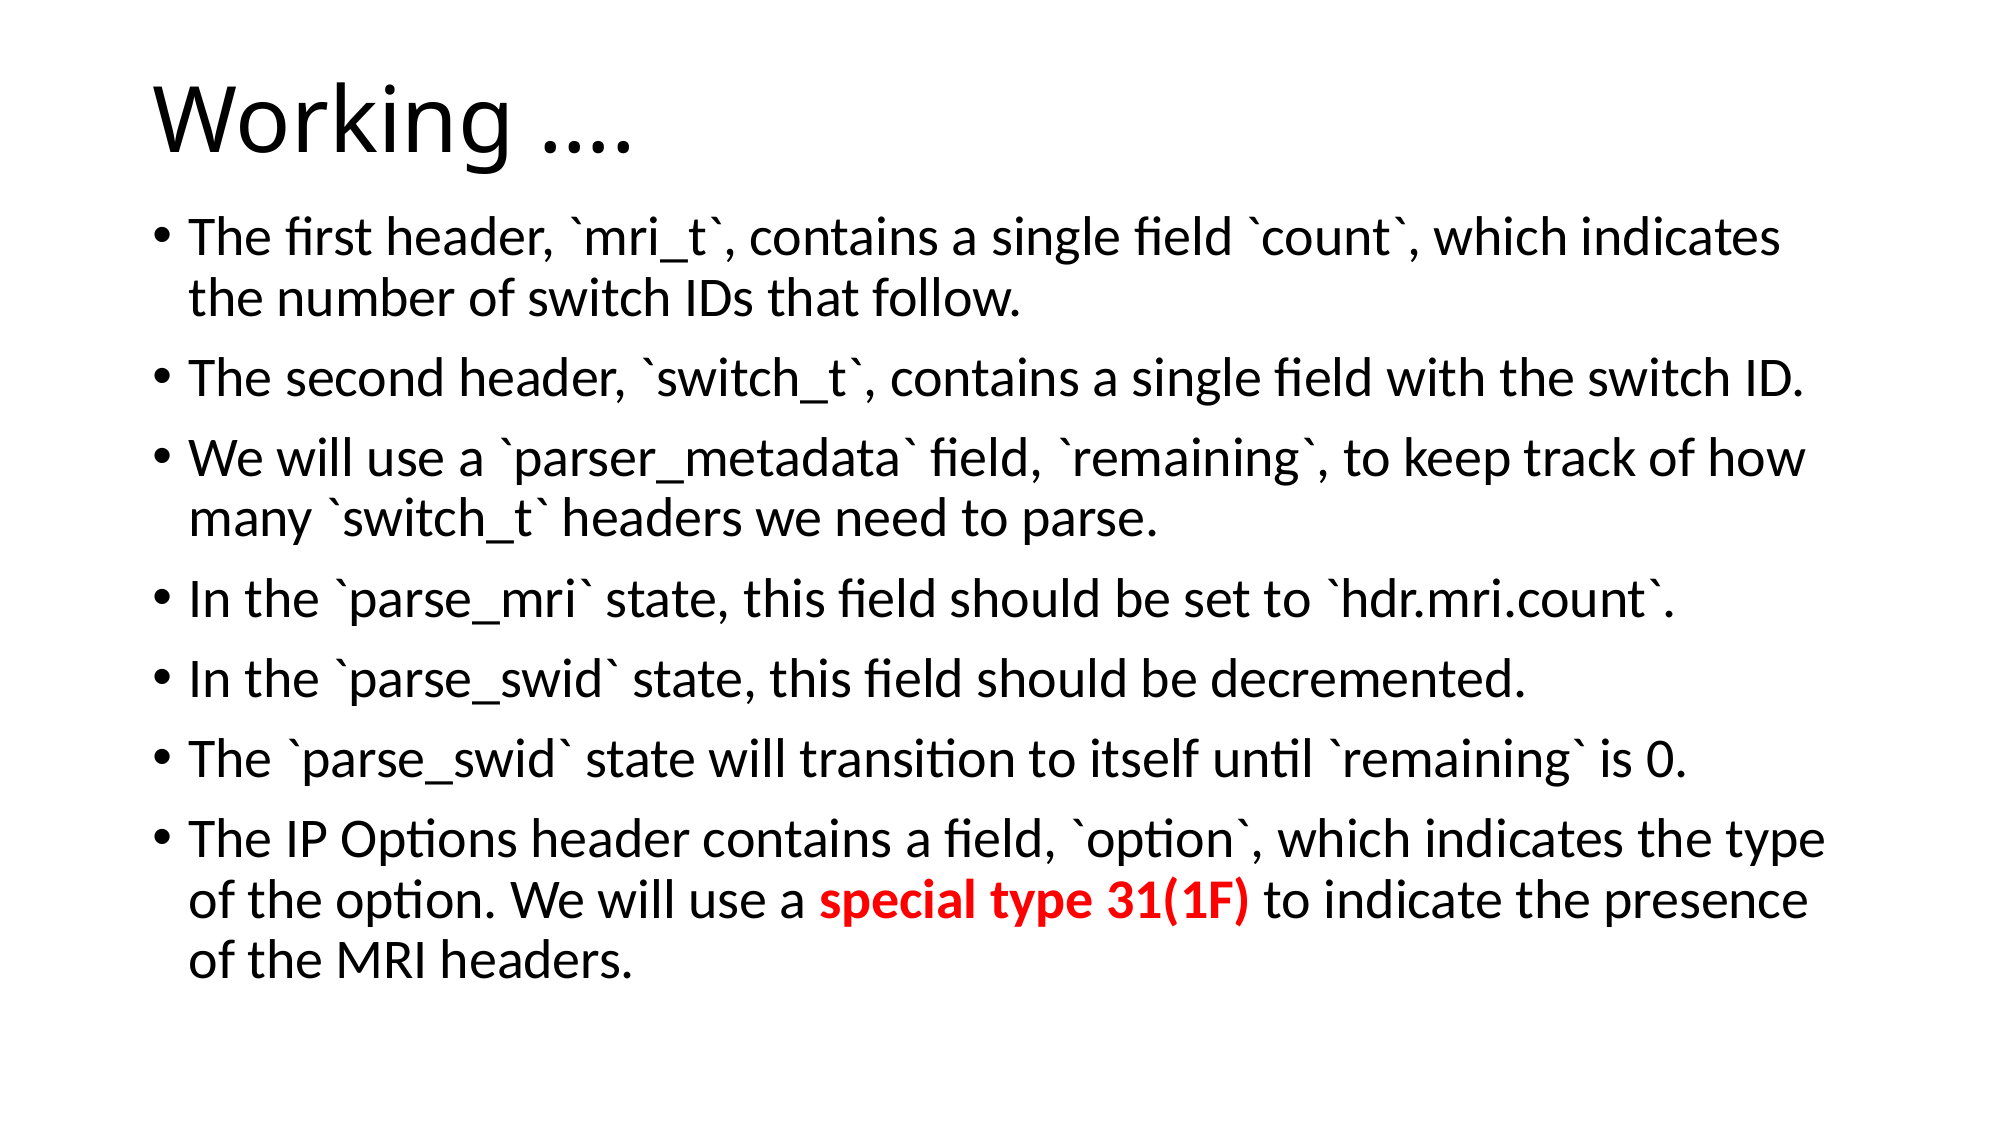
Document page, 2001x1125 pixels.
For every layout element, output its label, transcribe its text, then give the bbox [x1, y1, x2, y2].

list The first header, `mri_t`, contains a single field `count`, which indicates the number of switch IDs that follow. The second header, `switch_t`, contains a single field with the switch ID. We will use a `parser_metadata` field, `remaining`, to keep track of how many `switch_t` headers we need to parse. In the `parse_mri` state, this field should be set to `hdr.mri.count`. In the `parse_swid` state, this field should be decremented. The `parse_swid` state will transition to itself until `remaining` is 0. The IP Options header contains a field, `option`, which indicates the type of the option. We will use a special type 31(1F) to indicate the presence of the MRI headers. [137, 200, 1863, 1014]
title Working …. [137, 59, 1863, 186]
